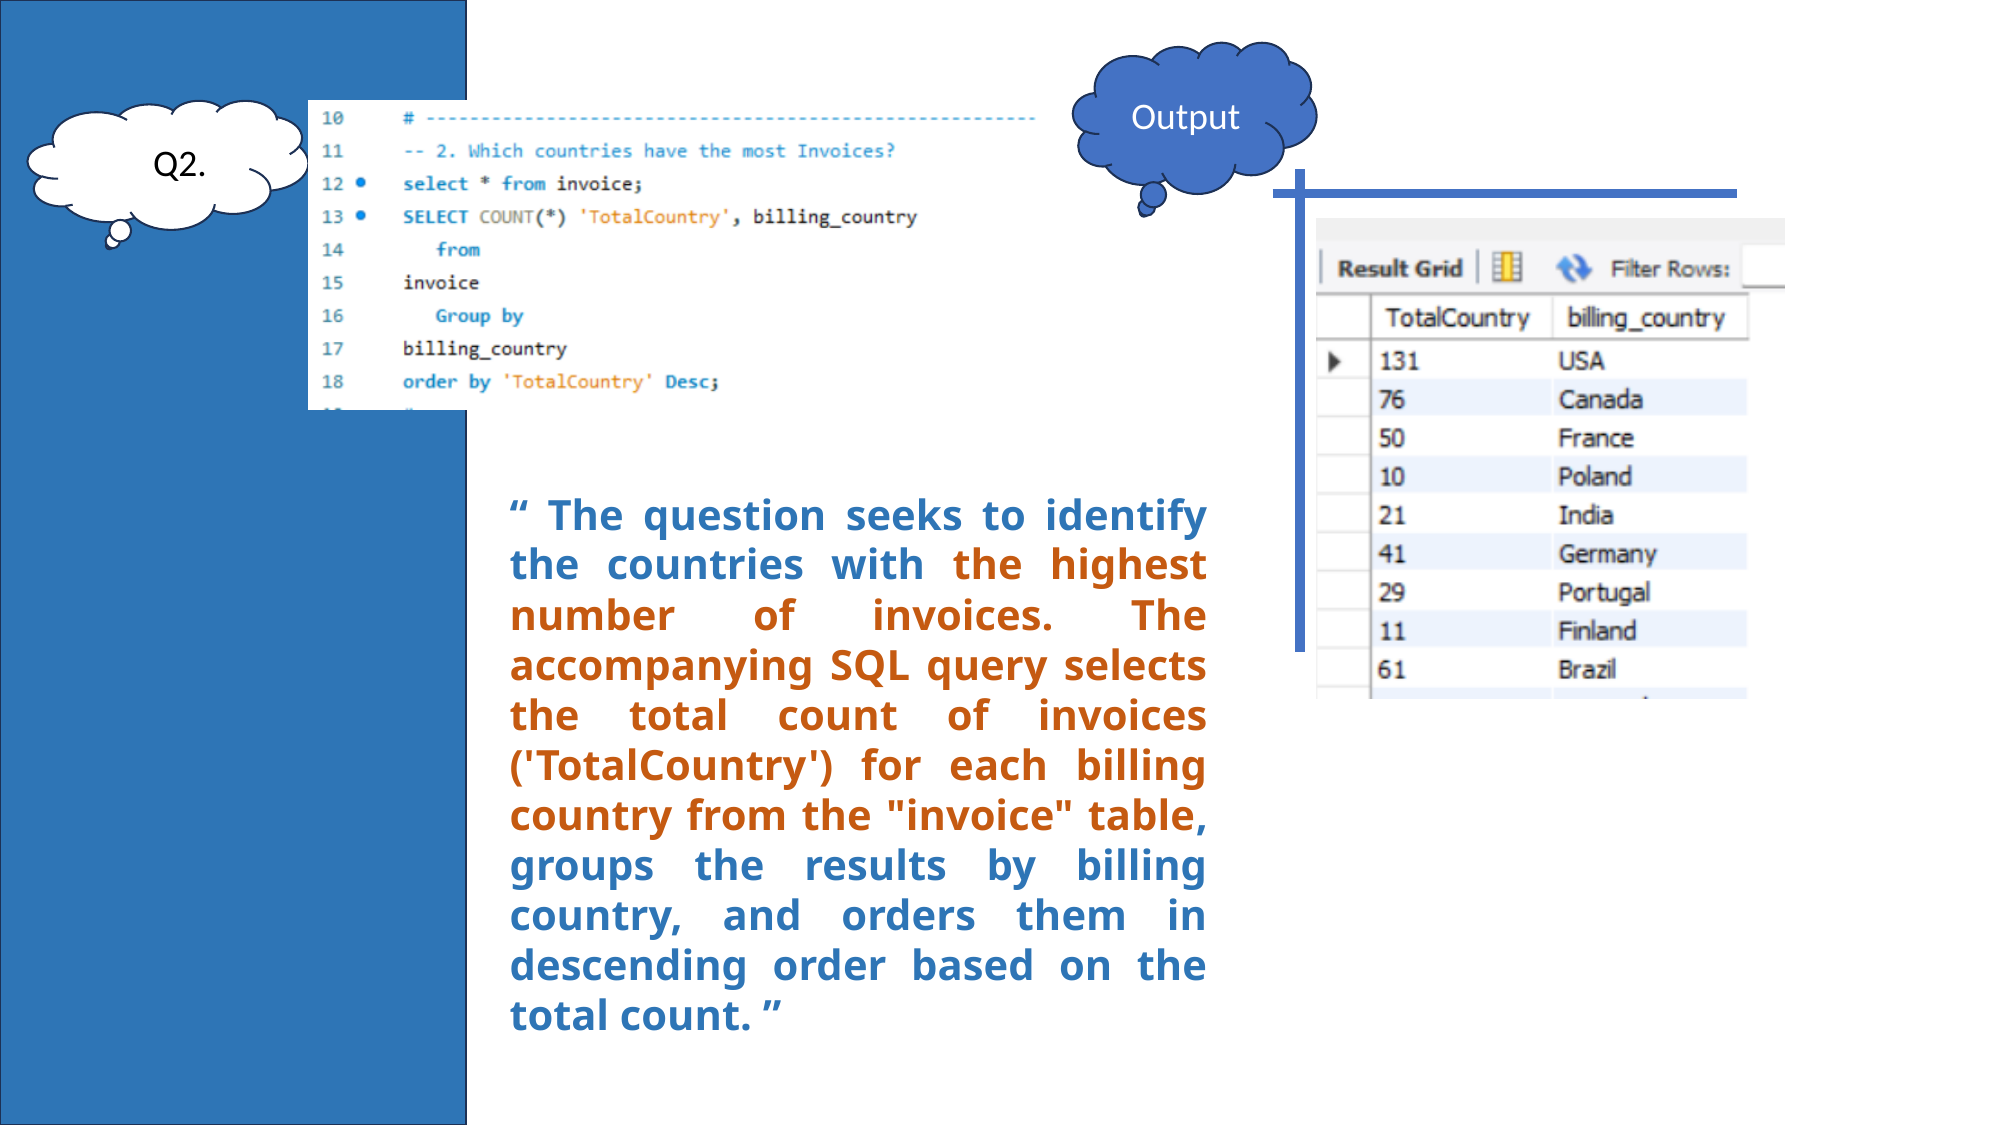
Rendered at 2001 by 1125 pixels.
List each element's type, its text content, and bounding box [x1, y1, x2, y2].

text_box “ The question seeks to identify the countries with the highest number of invoices. The accompanying SQL query selects the total count of invoices ('TotalCountry') for each billing country from the "invoice" table, groups the results by billing country, and orders them in descending order based on the total count. ” [494, 481, 1223, 1046]
text_box Output [1071, 41, 1318, 218]
picture [1316, 218, 1785, 699]
text_box [0, 0, 467, 1125]
picture [308, 100, 1036, 410]
text_box Q1Q2. [26, 99, 308, 251]
